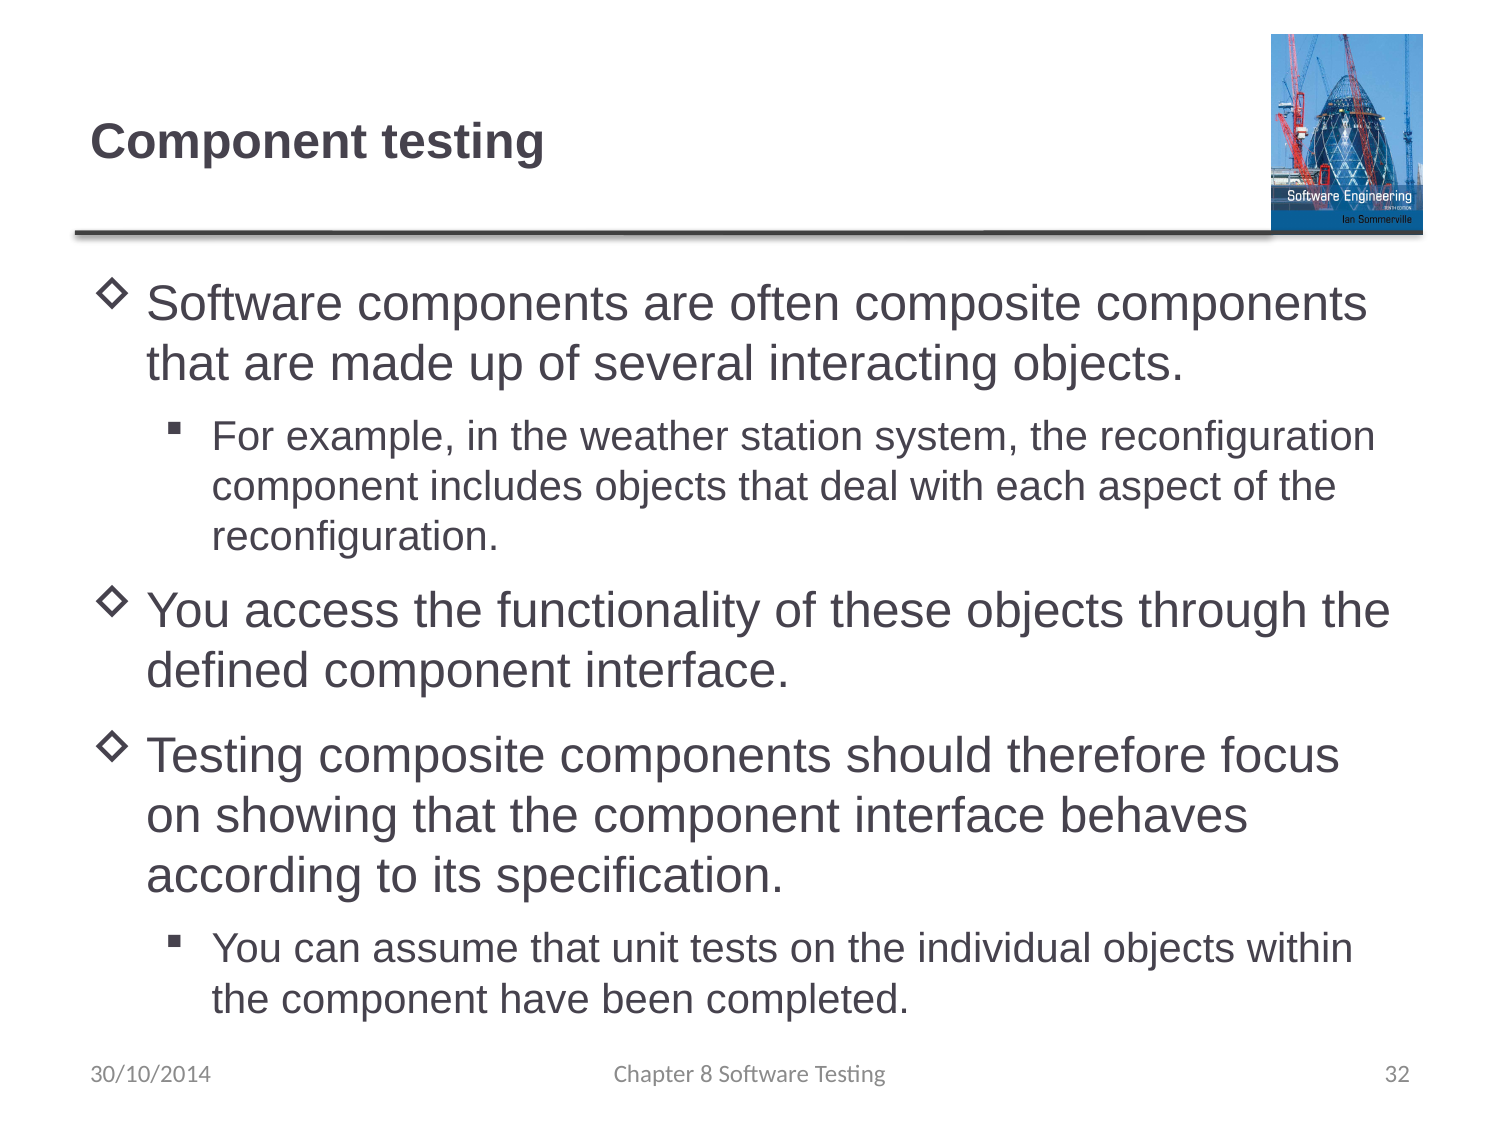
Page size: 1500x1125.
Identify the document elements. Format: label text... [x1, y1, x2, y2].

list Software components are often composite components that are made up of several interacting objects. For example, in the weather station system, the reconfiguration component includes objects that deal with each aspect of the reconfiguration. You access the functionality of these objects through the defined component interface. Testing composite components should therefore focus on showing that the component interface behaves according to its specification. You can assume that unit tests on the individual objects within the component have been completed. [75, 262, 1425, 1005]
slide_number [75, 1042, 425, 1103]
title Component testing [74, 44, 1272, 233]
footer Chapter 8 Software Testing [512, 1042, 988, 1103]
slide_number 32 [1074, 1042, 1425, 1103]
picture [1271, 34, 1423, 230]
